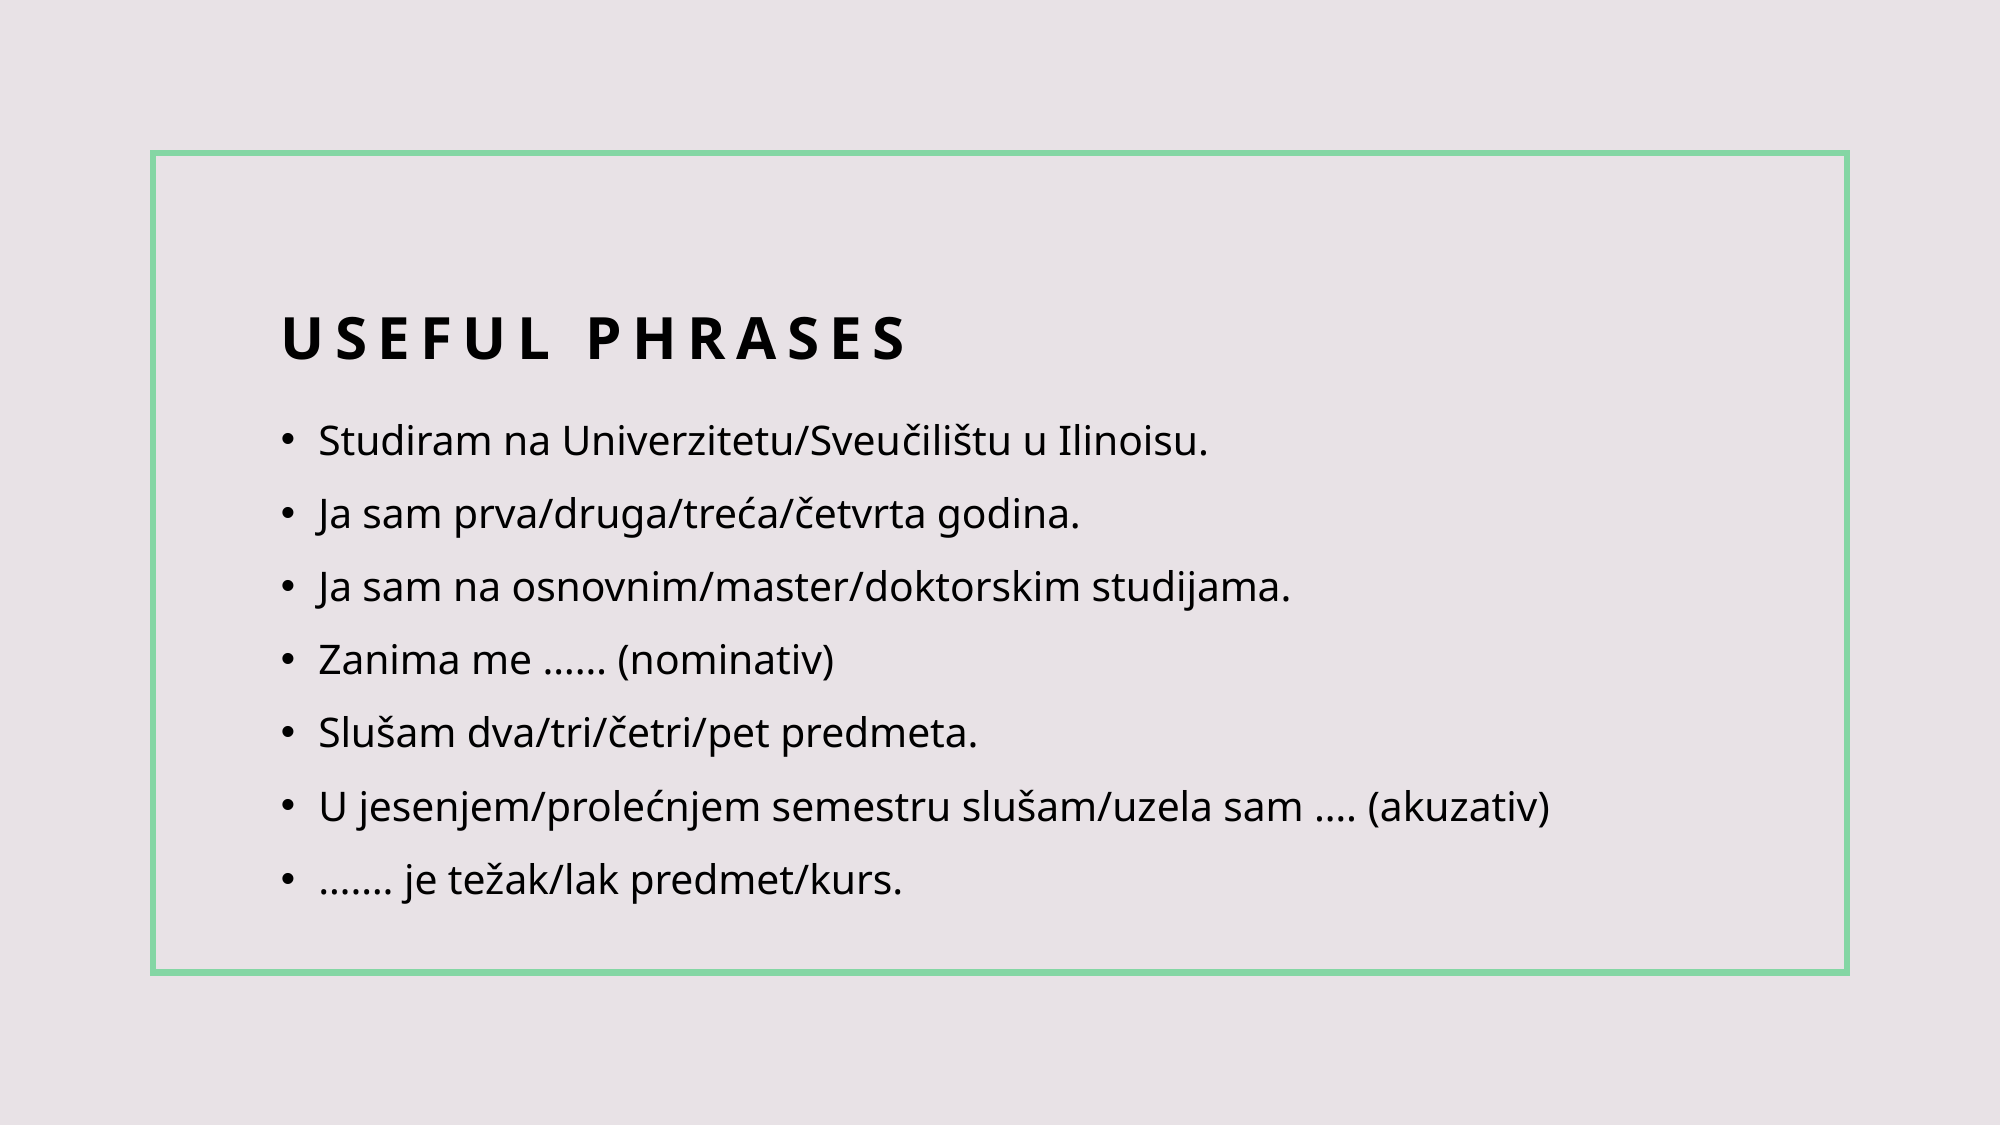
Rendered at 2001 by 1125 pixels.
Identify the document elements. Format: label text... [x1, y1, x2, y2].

list Studiram na Univerzitetu/Sveučilištu u Ilinoisu. Ja sam prva/druga/treća/četvrta godina. Ja sam na osnovnim/master/doktorskim studijama. Zanima me …… (nominativ) Slušam dva/tri/četri/pet predmeta. U jesenjem/prolećnjem semestru slušam/uzela sam …. (akuzativ) ……. je težak/lak predmet/kurs. [265, 396, 1739, 913]
title Useful phrases [265, 202, 1739, 379]
